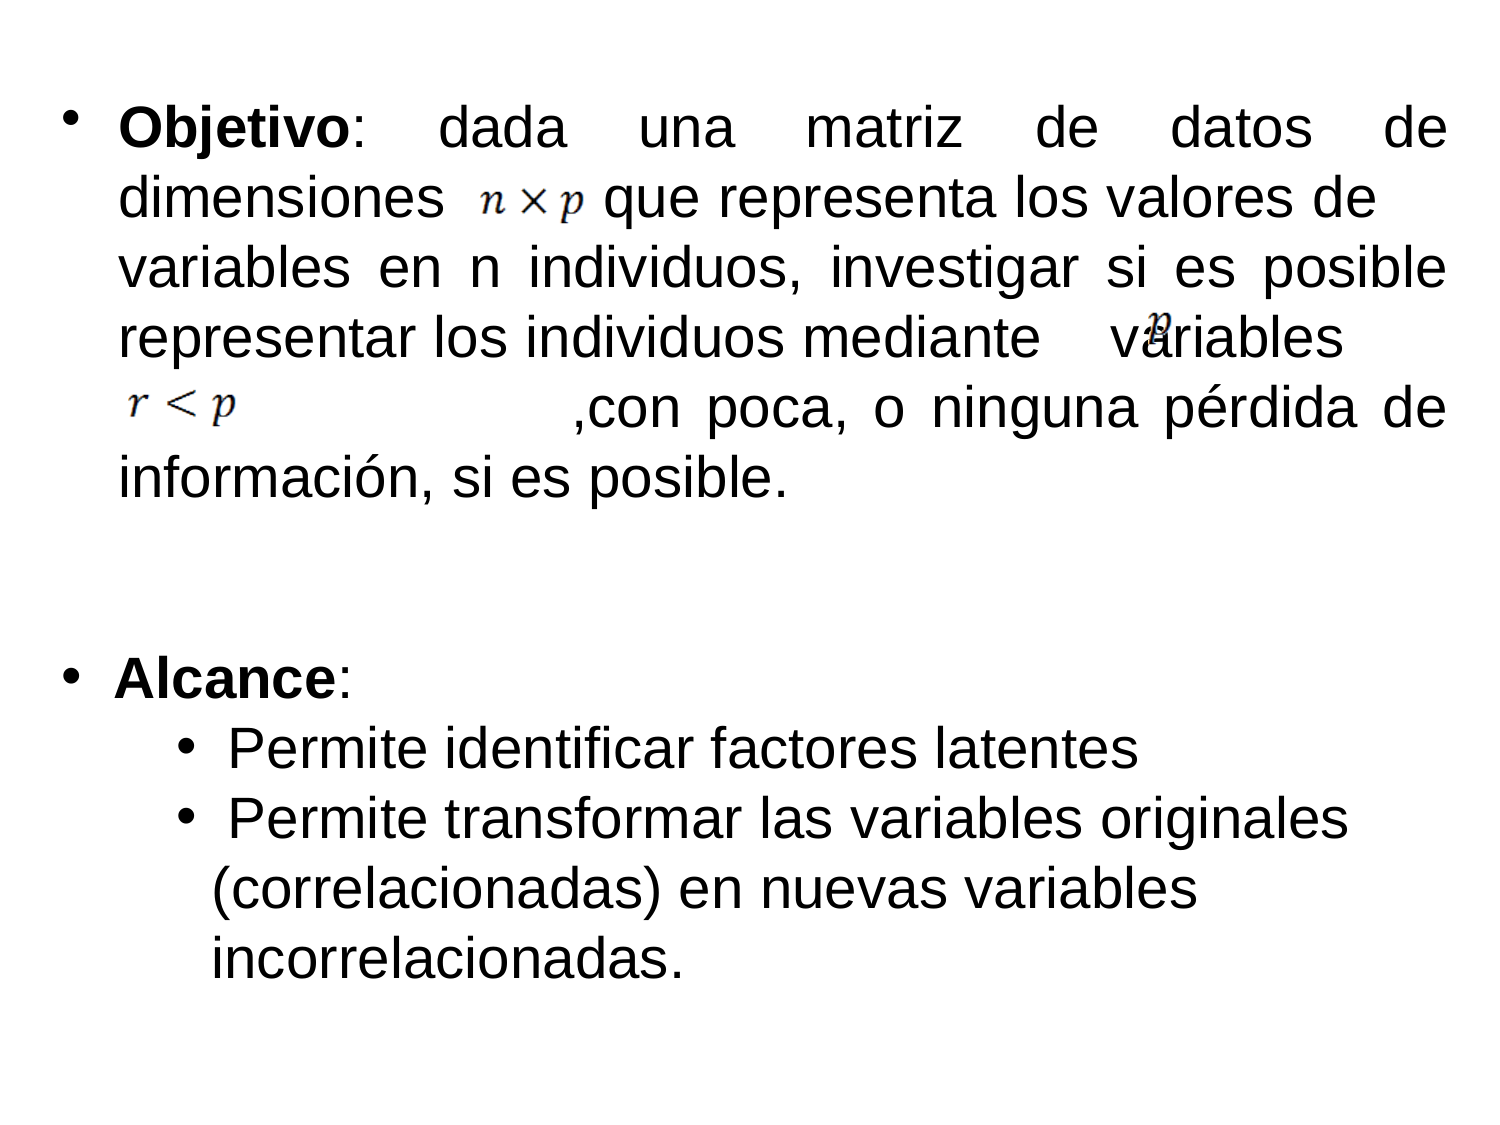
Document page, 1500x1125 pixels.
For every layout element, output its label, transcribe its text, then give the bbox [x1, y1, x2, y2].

picture [1148, 292, 1176, 356]
list Objetivo: dada una matriz de datos de dimensiones que representa los valores de variables en n individuos, investigar si es posible representar los individuos mediante variables ,con poca, o ninguna pérdida de información, si es posible. [46, 81, 1466, 632]
picture [128, 374, 239, 438]
picture [480, 171, 587, 235]
text_box Alcance: Permite identificar factores latentes Permite transformar las variables originales (correlacionadas) en nuevas variables incorrelacionadas. [46, 632, 1500, 998]
